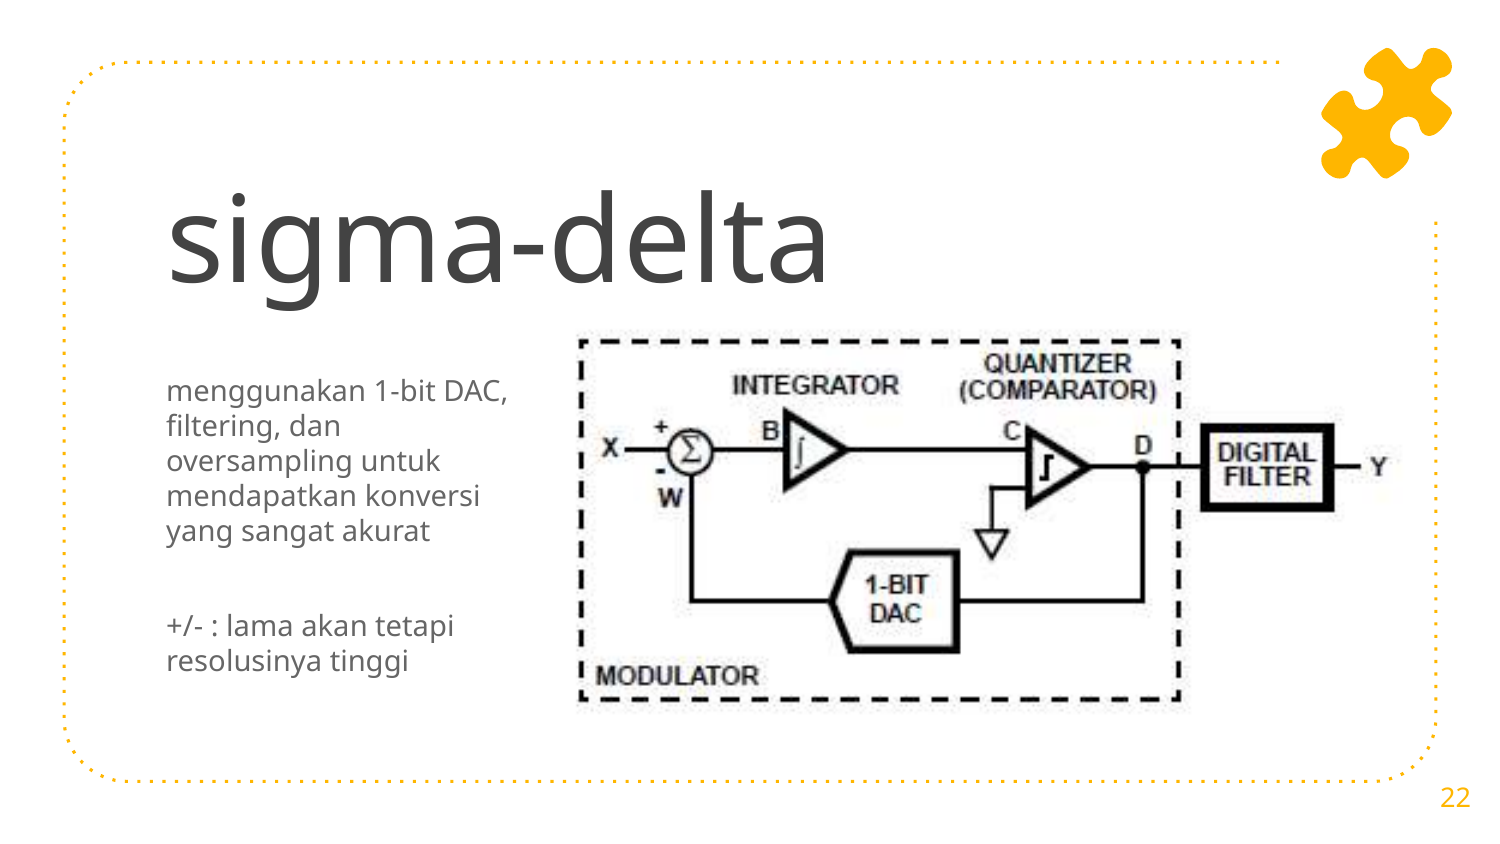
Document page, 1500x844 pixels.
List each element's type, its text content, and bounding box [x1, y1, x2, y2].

slide_number 22 [1411, 753, 1500, 844]
picture [558, 311, 1412, 717]
text_box [1321, 47, 1452, 179]
title sigma-delta [151, 146, 1278, 287]
list menggunakan 1-bit DAC, filtering, dan oversampling untuk mendapatkan konversi yang sangat akurat +/- : lama akan tetapi resolusinya tinggi [151, 357, 534, 694]
